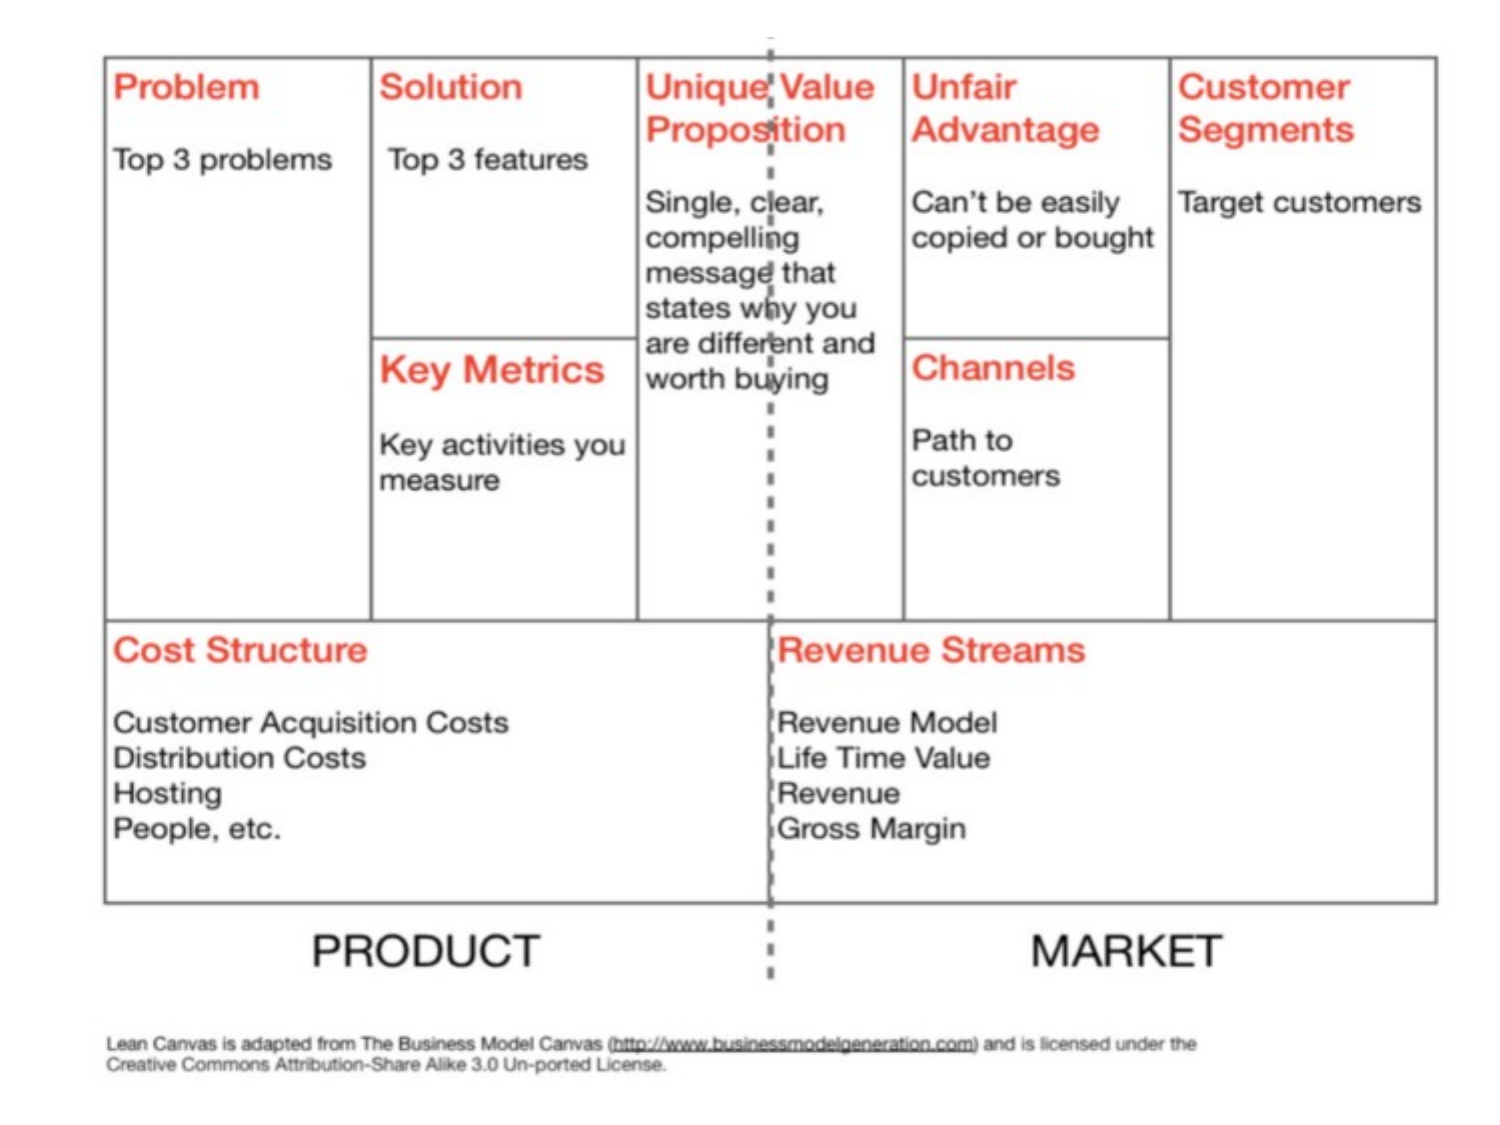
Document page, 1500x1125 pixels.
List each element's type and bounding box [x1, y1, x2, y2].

list [62, 37, 1463, 1088]
